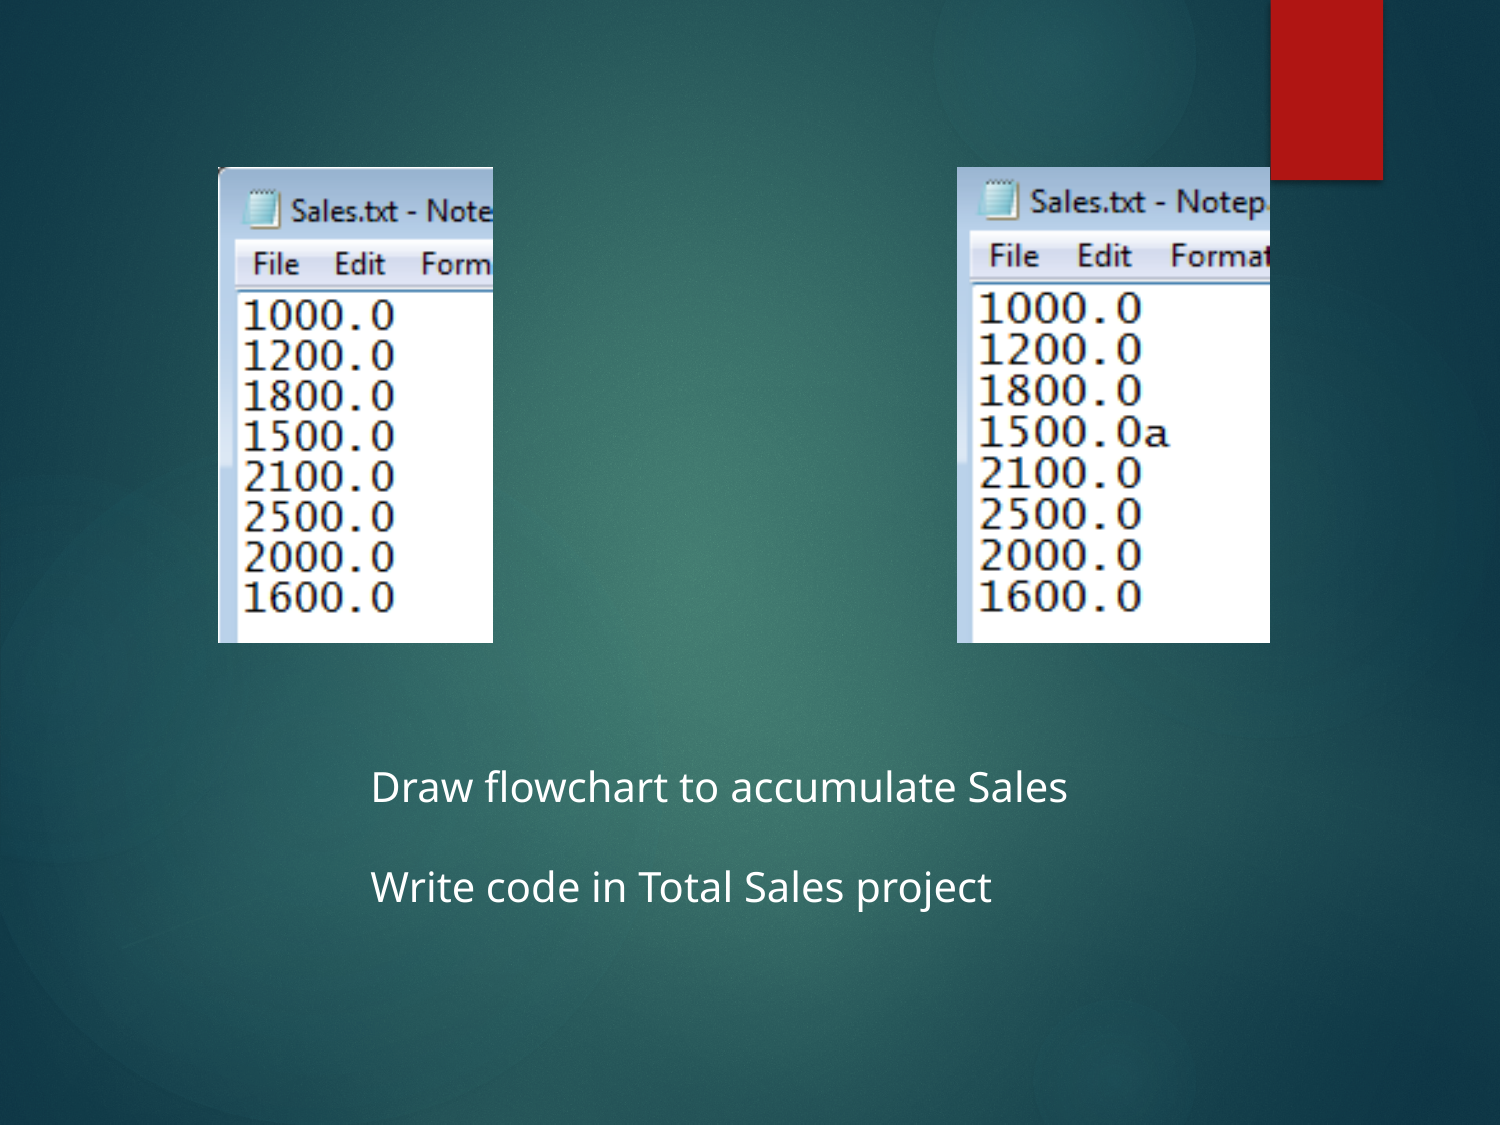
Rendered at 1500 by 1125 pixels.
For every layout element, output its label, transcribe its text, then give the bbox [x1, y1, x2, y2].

picture [957, 166, 1270, 643]
text_box Draw flowchart to accumulate Sales Write code in Total Sales project [355, 753, 1156, 918]
picture [218, 166, 493, 643]
